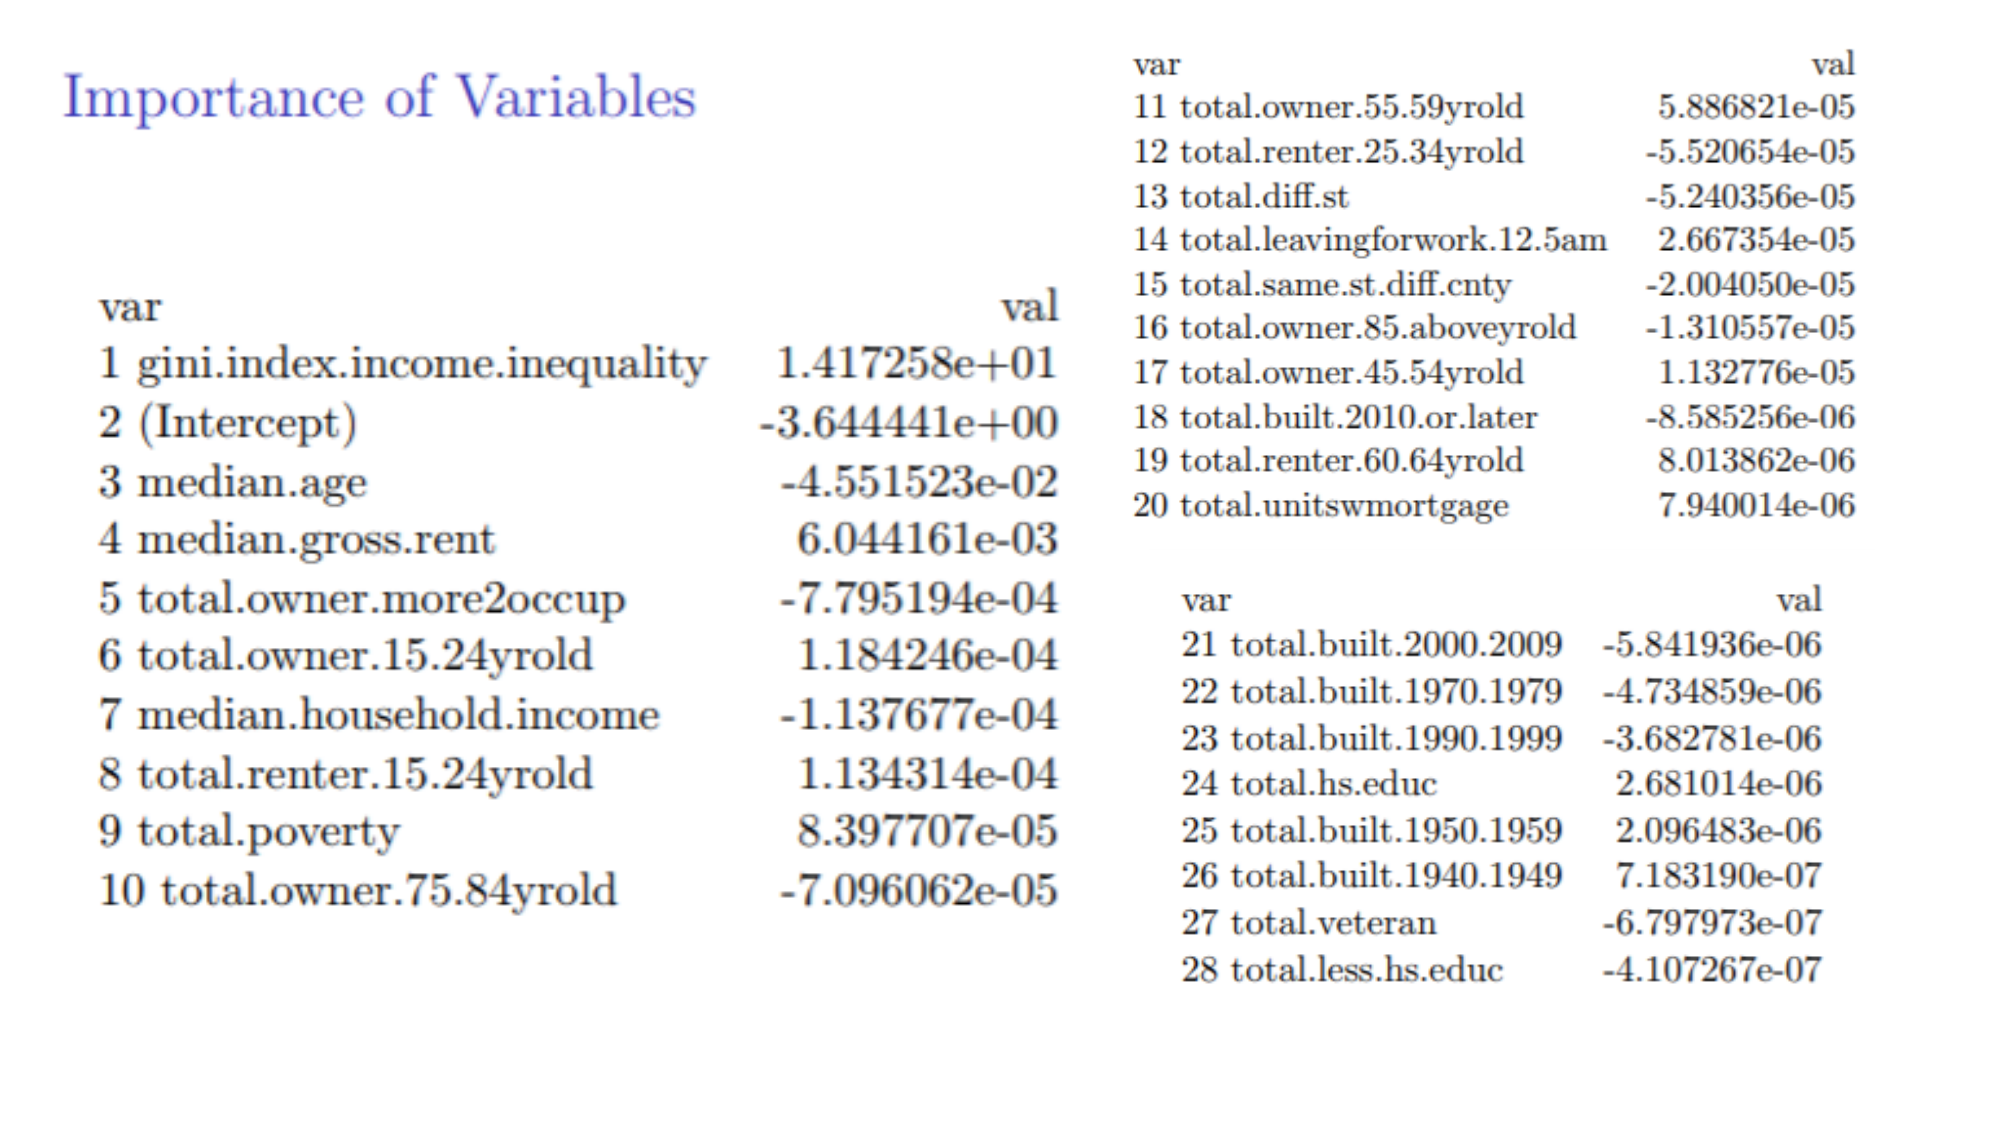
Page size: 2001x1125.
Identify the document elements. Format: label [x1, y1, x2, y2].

picture [42, 0, 1921, 1043]
